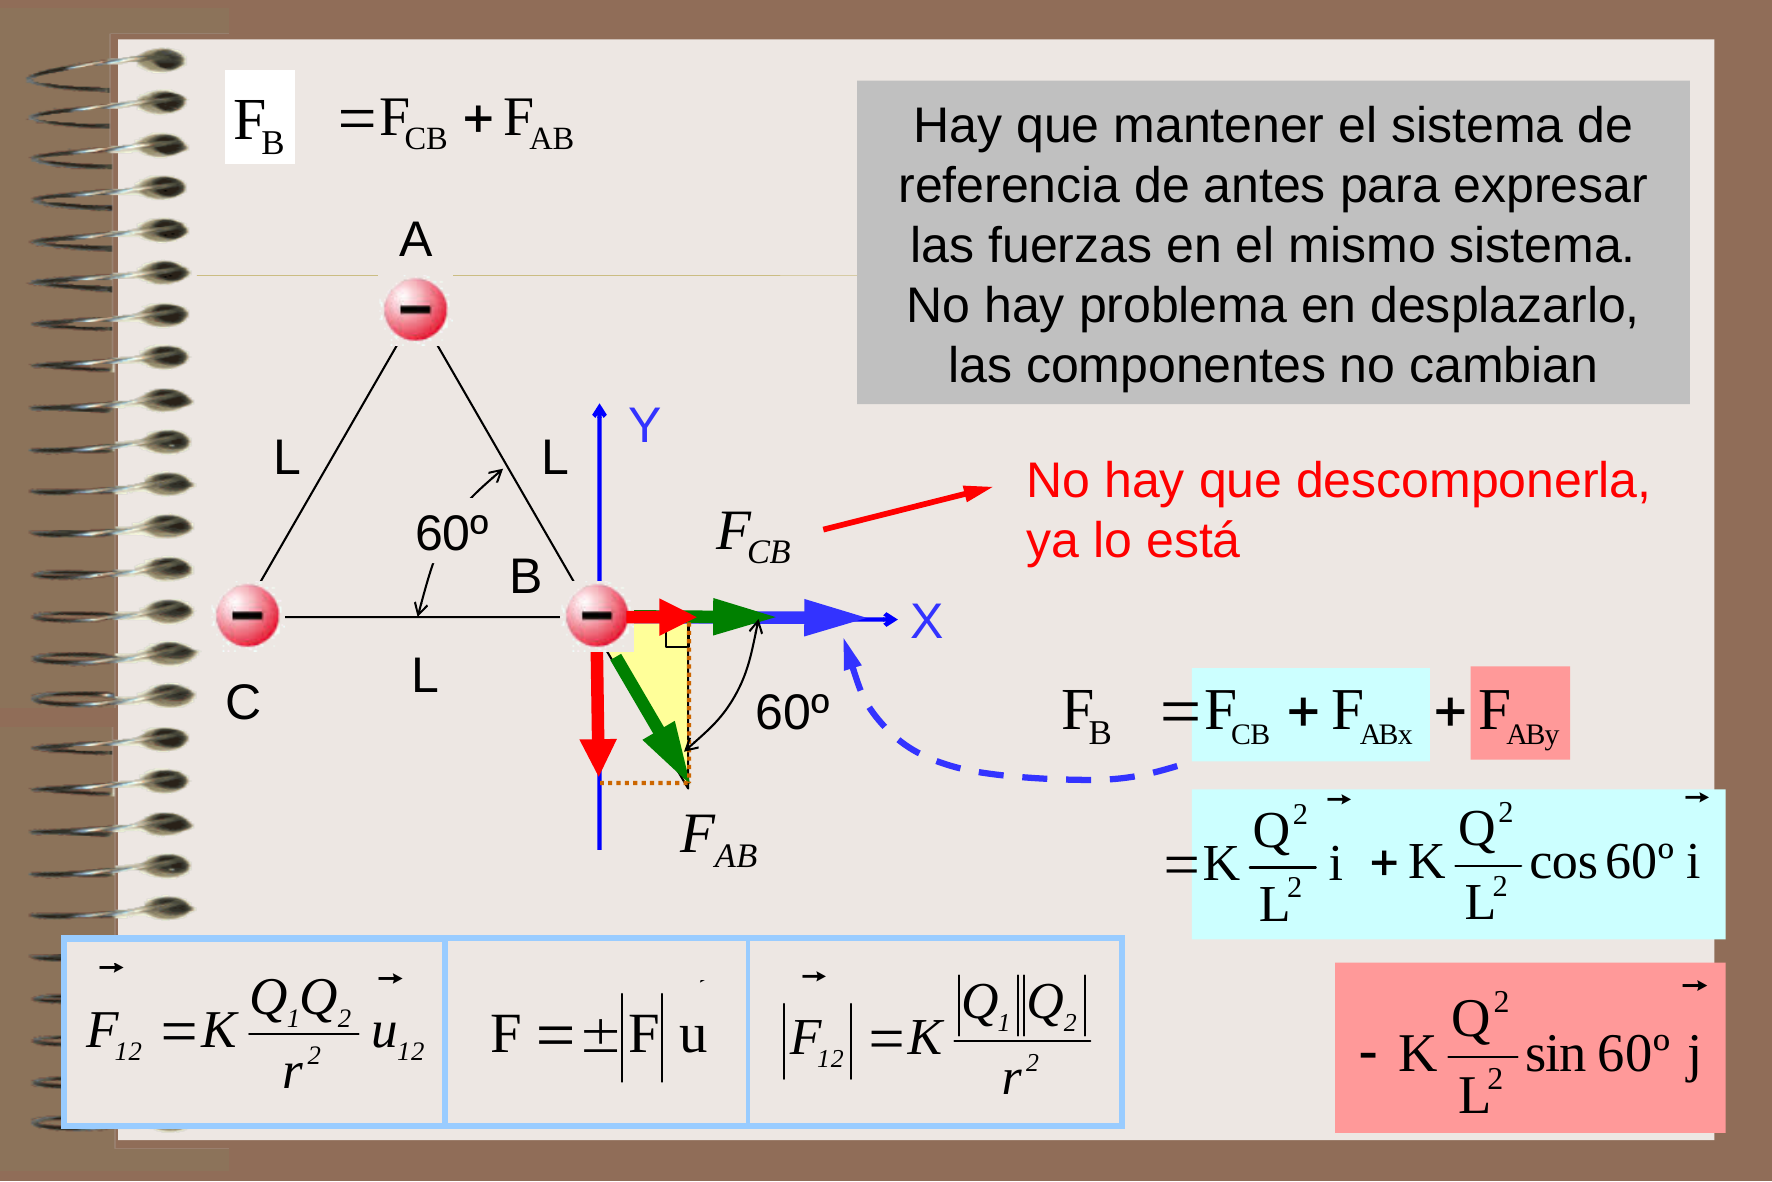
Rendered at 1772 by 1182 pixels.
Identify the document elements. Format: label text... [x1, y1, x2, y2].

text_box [674, 625, 839, 746]
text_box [588, 384, 947, 851]
picture [559, 581, 634, 653]
text_box [262, 355, 547, 618]
text_box [507, 545, 573, 618]
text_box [704, 480, 808, 579]
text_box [63, 936, 1122, 1127]
text_box [1335, 962, 1726, 1133]
text_box L [258, 416, 312, 482]
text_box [668, 784, 772, 882]
text_box Hay que mantener el sistema de referencia de antes para expresar las fuerzas en el mismo sistema. No hay problema en desplazarlo, las componentes no cambian [857, 80, 1690, 405]
picture [378, 274, 453, 347]
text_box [1361, 787, 1714, 931]
text_box [952, 679, 1171, 781]
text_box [775, 965, 1101, 1103]
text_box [1350, 975, 1712, 1126]
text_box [327, 70, 584, 164]
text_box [1153, 789, 1358, 933]
text_box L [396, 634, 450, 700]
picture [0, 8, 285, 708]
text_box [406, 468, 504, 618]
text_box [1359, 789, 1726, 940]
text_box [1149, 666, 1574, 760]
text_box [823, 439, 1675, 577]
picture [0, 727, 229, 1171]
text_box L [527, 417, 580, 483]
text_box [1051, 660, 1122, 756]
text_box C [210, 661, 271, 727]
text_box B [507, 535, 553, 601]
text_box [224, 69, 295, 165]
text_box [481, 980, 719, 1095]
text_box A [385, 198, 443, 264]
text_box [78, 963, 432, 1097]
